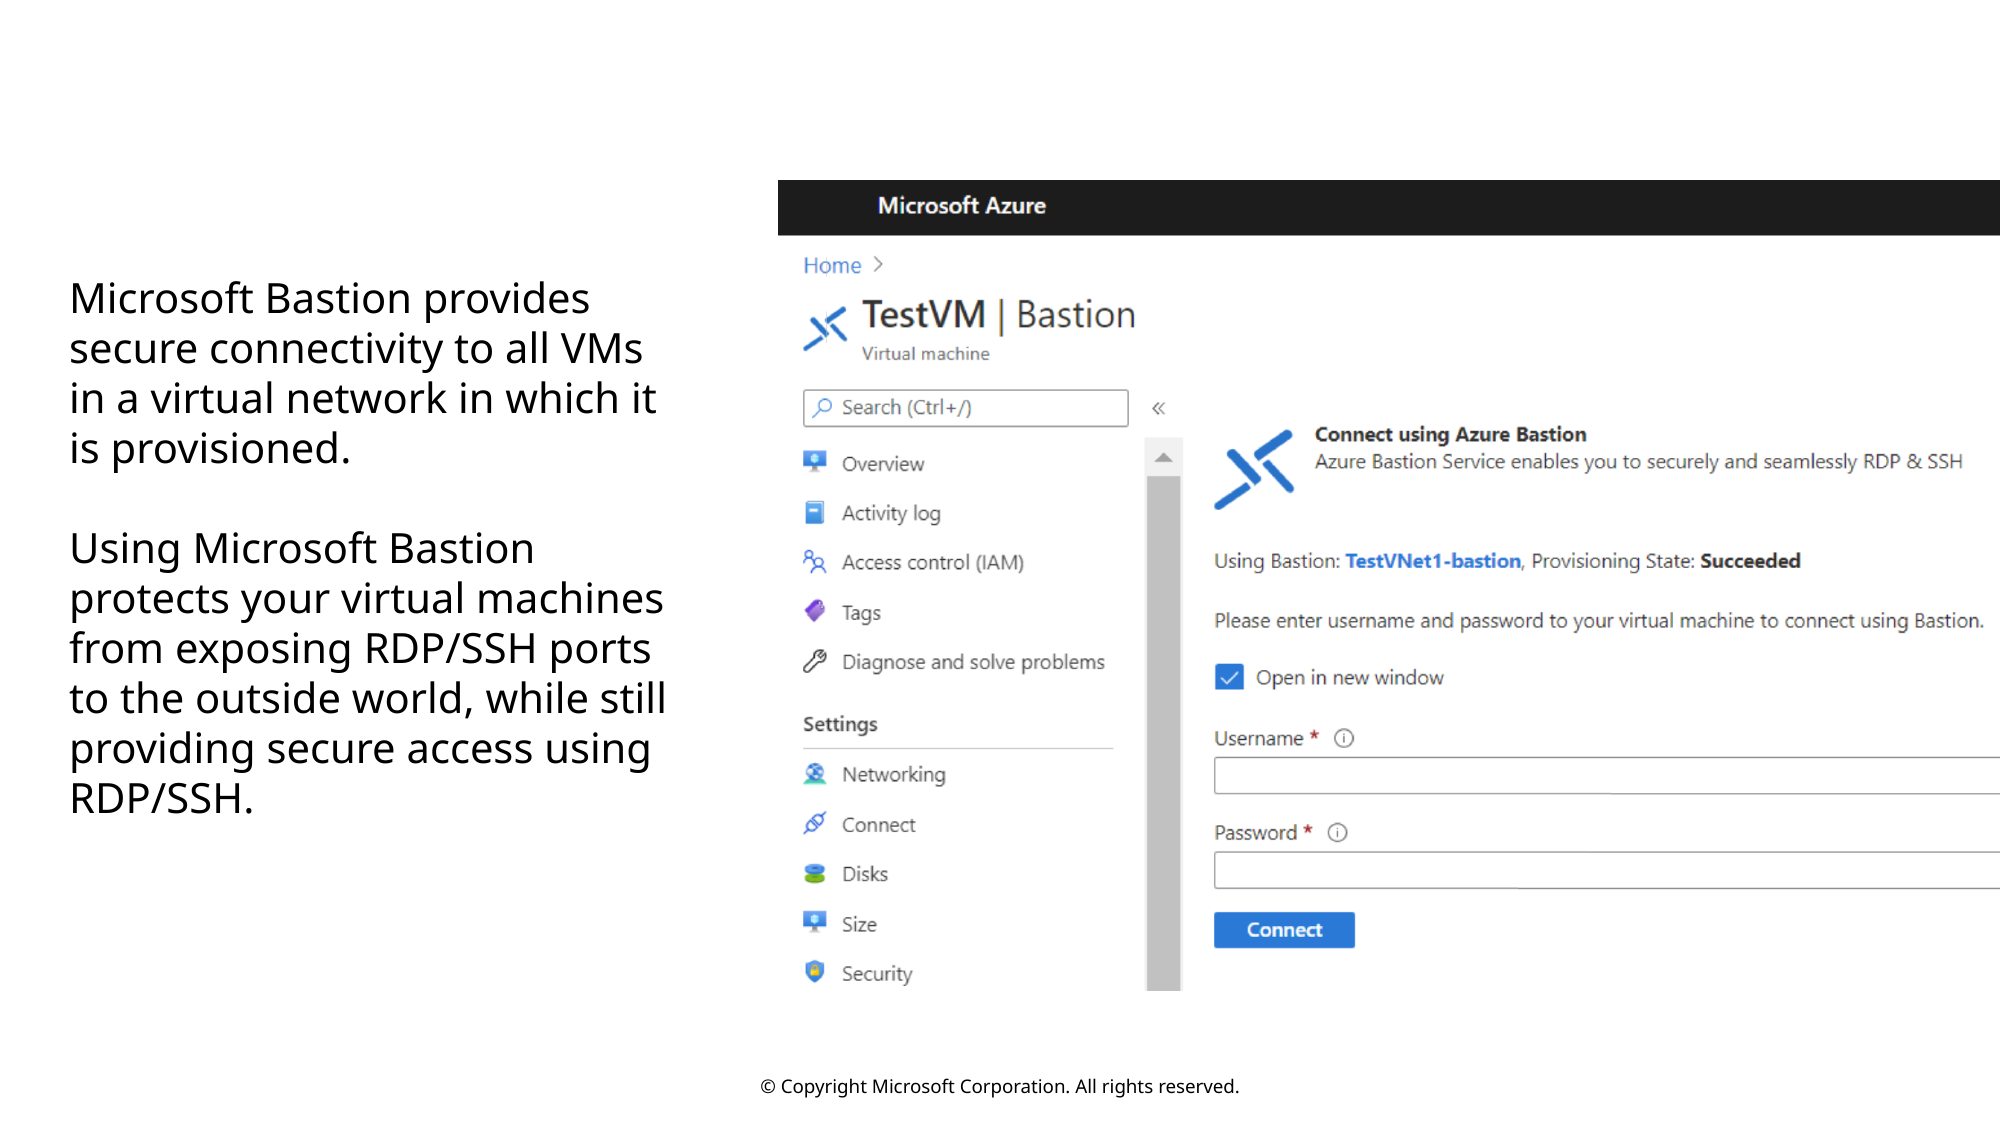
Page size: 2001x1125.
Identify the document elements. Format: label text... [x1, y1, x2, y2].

text_box Microsoft Bastion provides secure connectivity to all VMs in a virtual network in which it is provisioned. Using Microsoft Bastion protects your virtual machines from exposing RDP/SSH ports to the outside world, while still providing secure access using RDP/SSH. [54, 264, 705, 830]
picture [777, 174, 2000, 1034]
